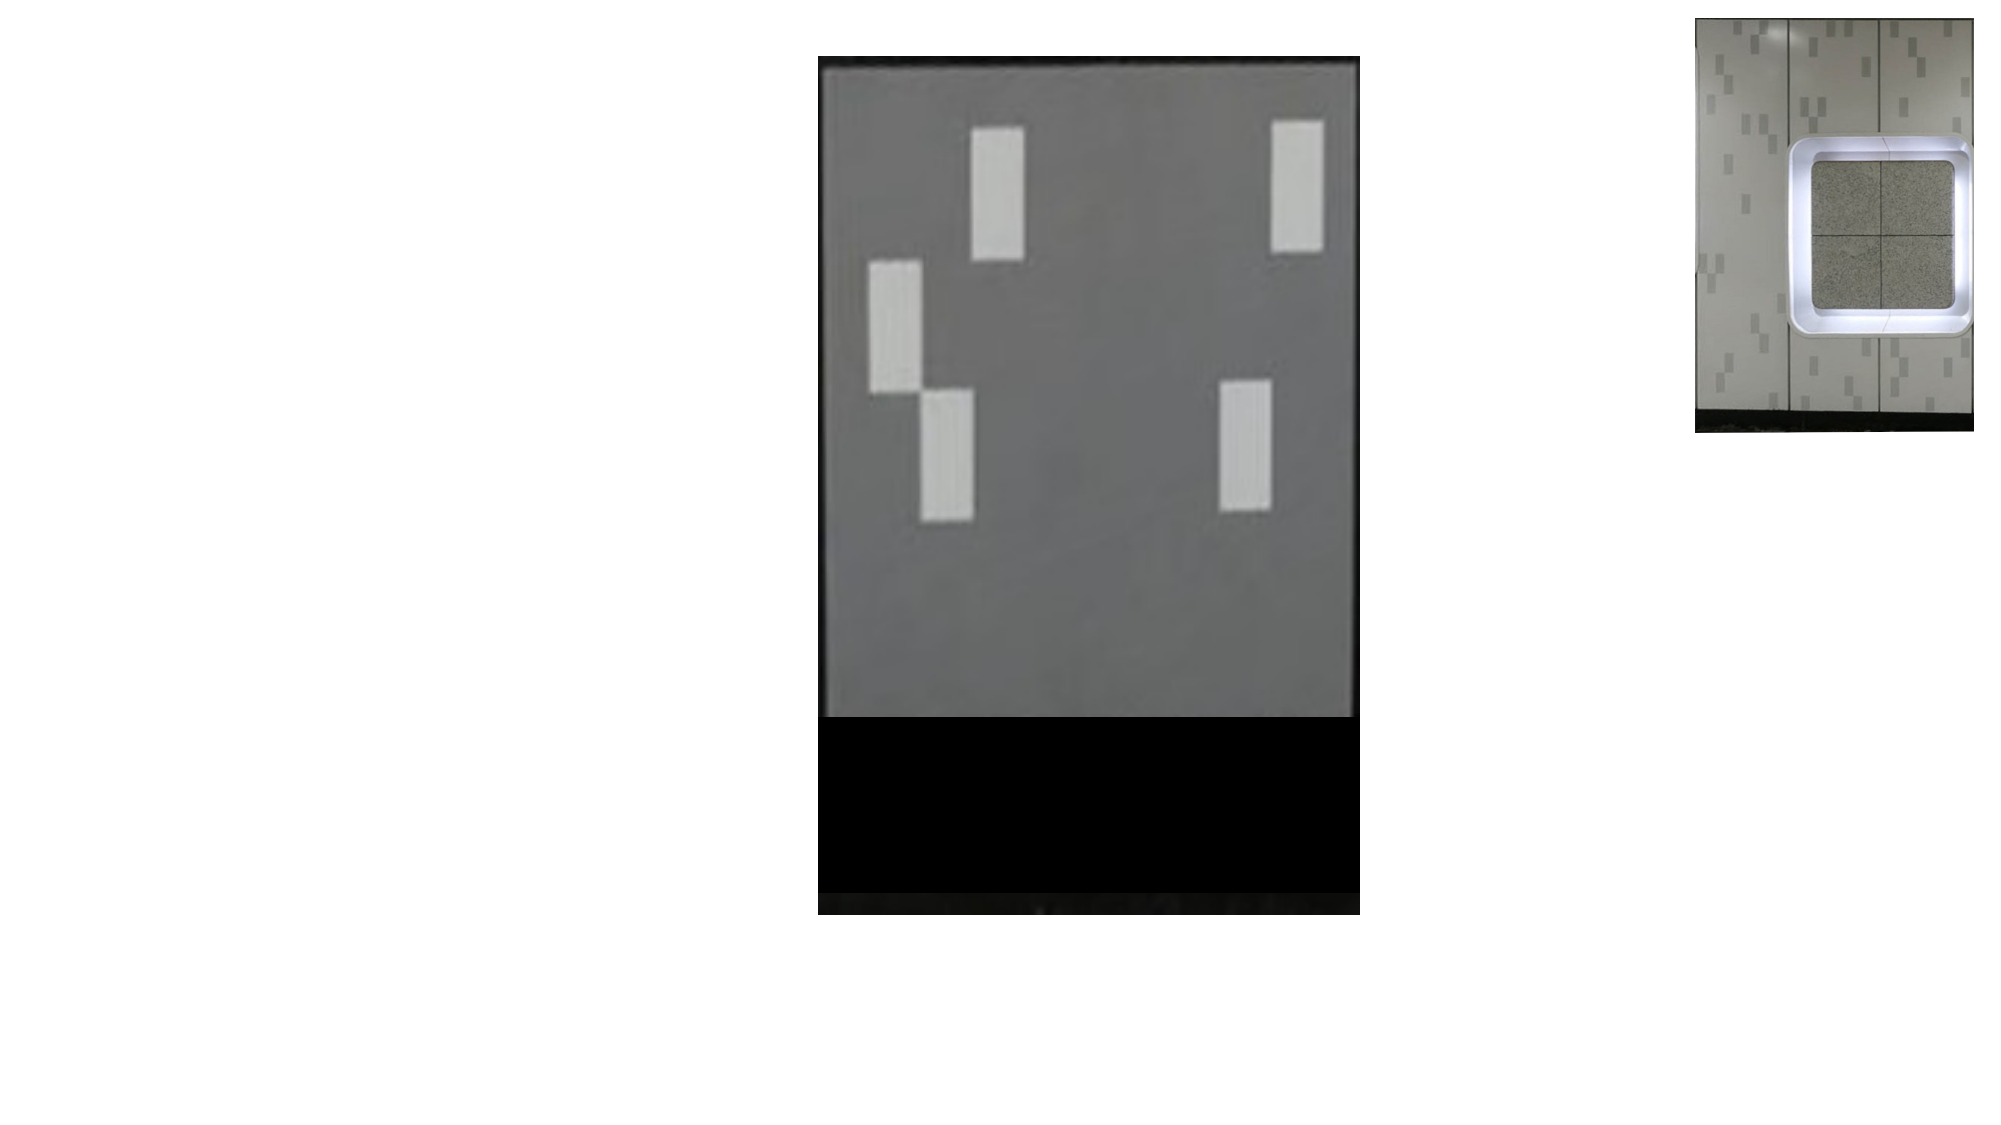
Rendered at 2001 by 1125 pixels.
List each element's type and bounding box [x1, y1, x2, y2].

picture [818, 56, 1360, 915]
picture [1695, 18, 1974, 433]
